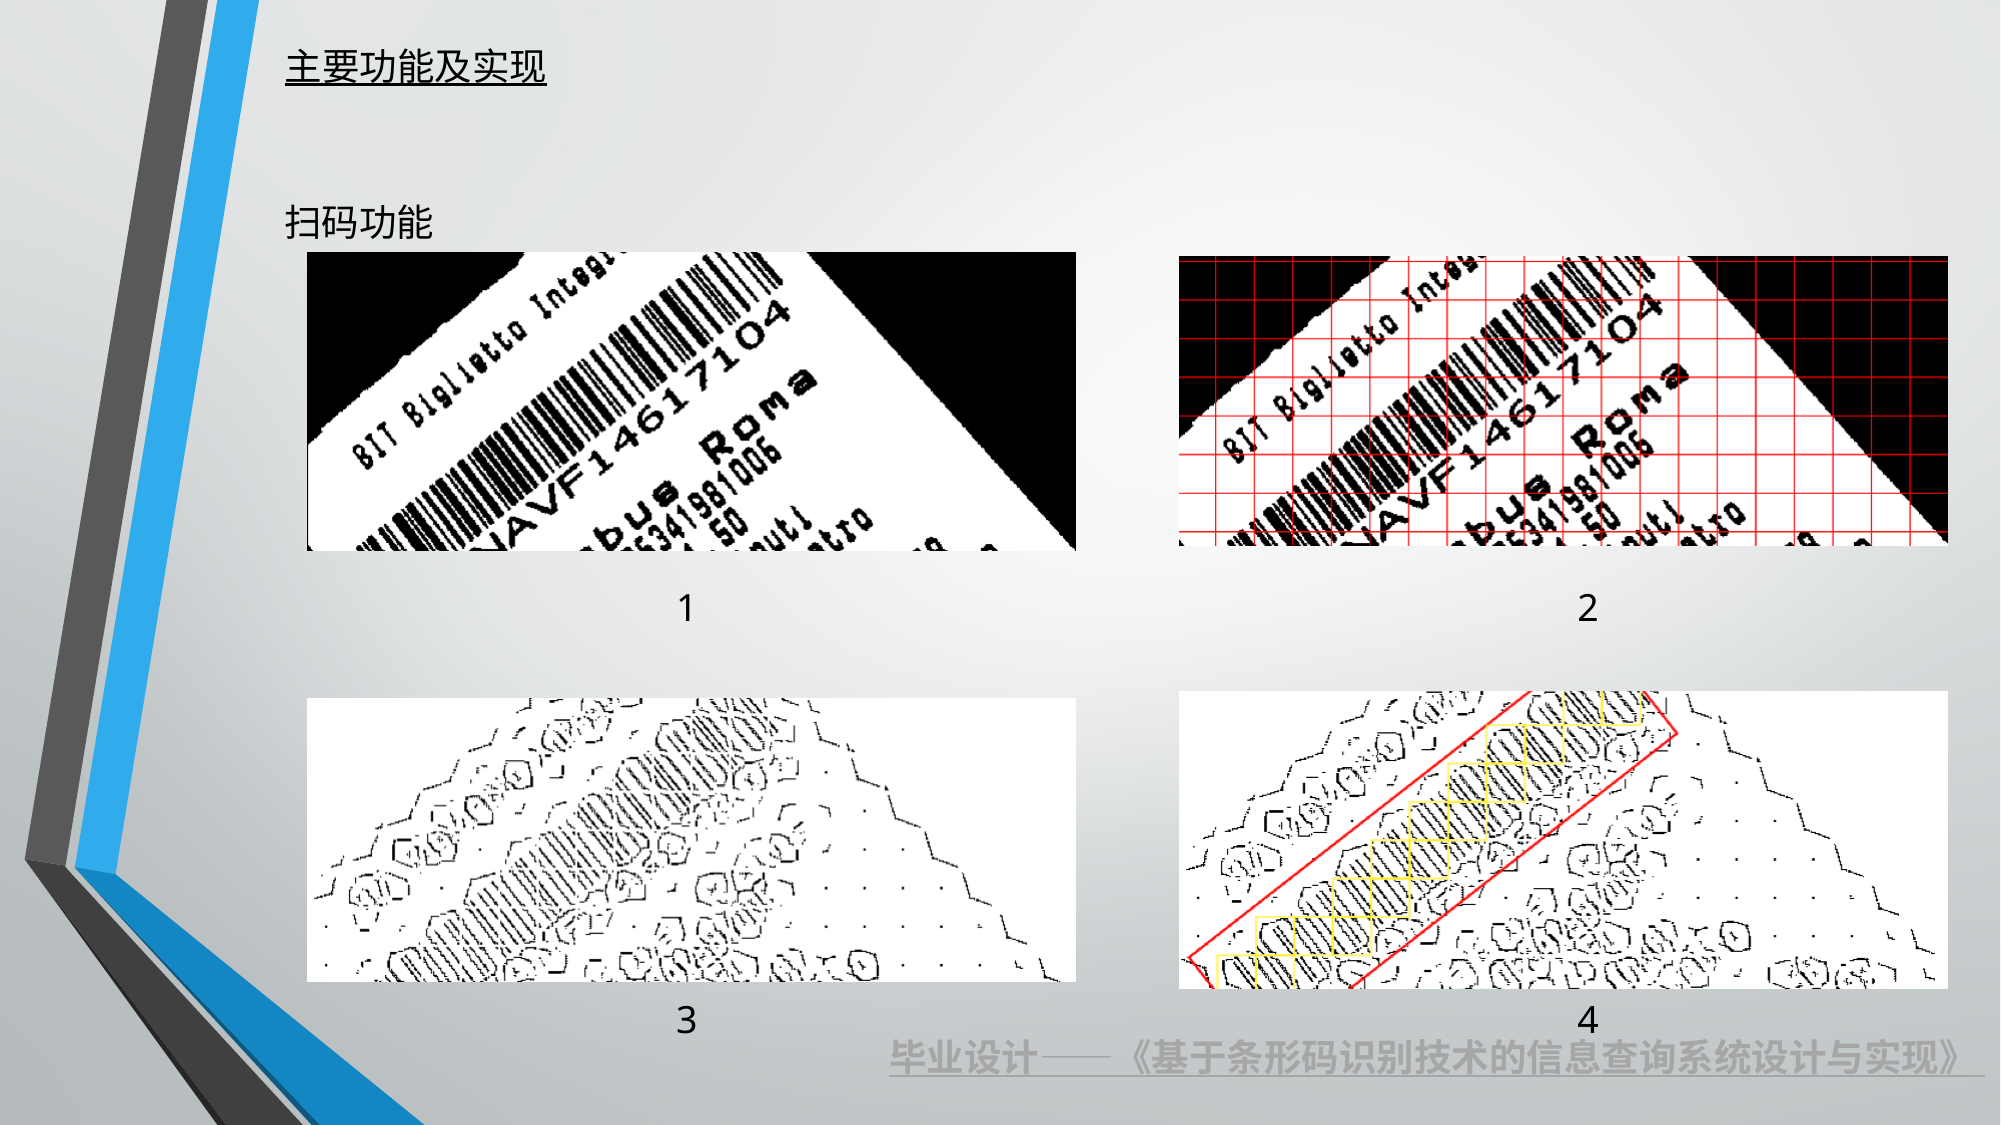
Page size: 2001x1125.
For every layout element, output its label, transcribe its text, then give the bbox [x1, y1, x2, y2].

text_box 3 [661, 989, 713, 1049]
text_box 毕业设计——《基于条形码识别技术的信息查询系统设计与实现》 [521, 1026, 2000, 1087]
text_box 2 [1562, 576, 1614, 637]
picture [1179, 690, 1948, 990]
text_box 1 [661, 576, 713, 637]
text_box 扫码功能 [269, 191, 450, 252]
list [307, 251, 1076, 551]
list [1179, 256, 1948, 546]
text_box 主要功能及实现 [269, 35, 563, 96]
text_box 4 [1562, 990, 1614, 1049]
picture [307, 698, 1076, 982]
